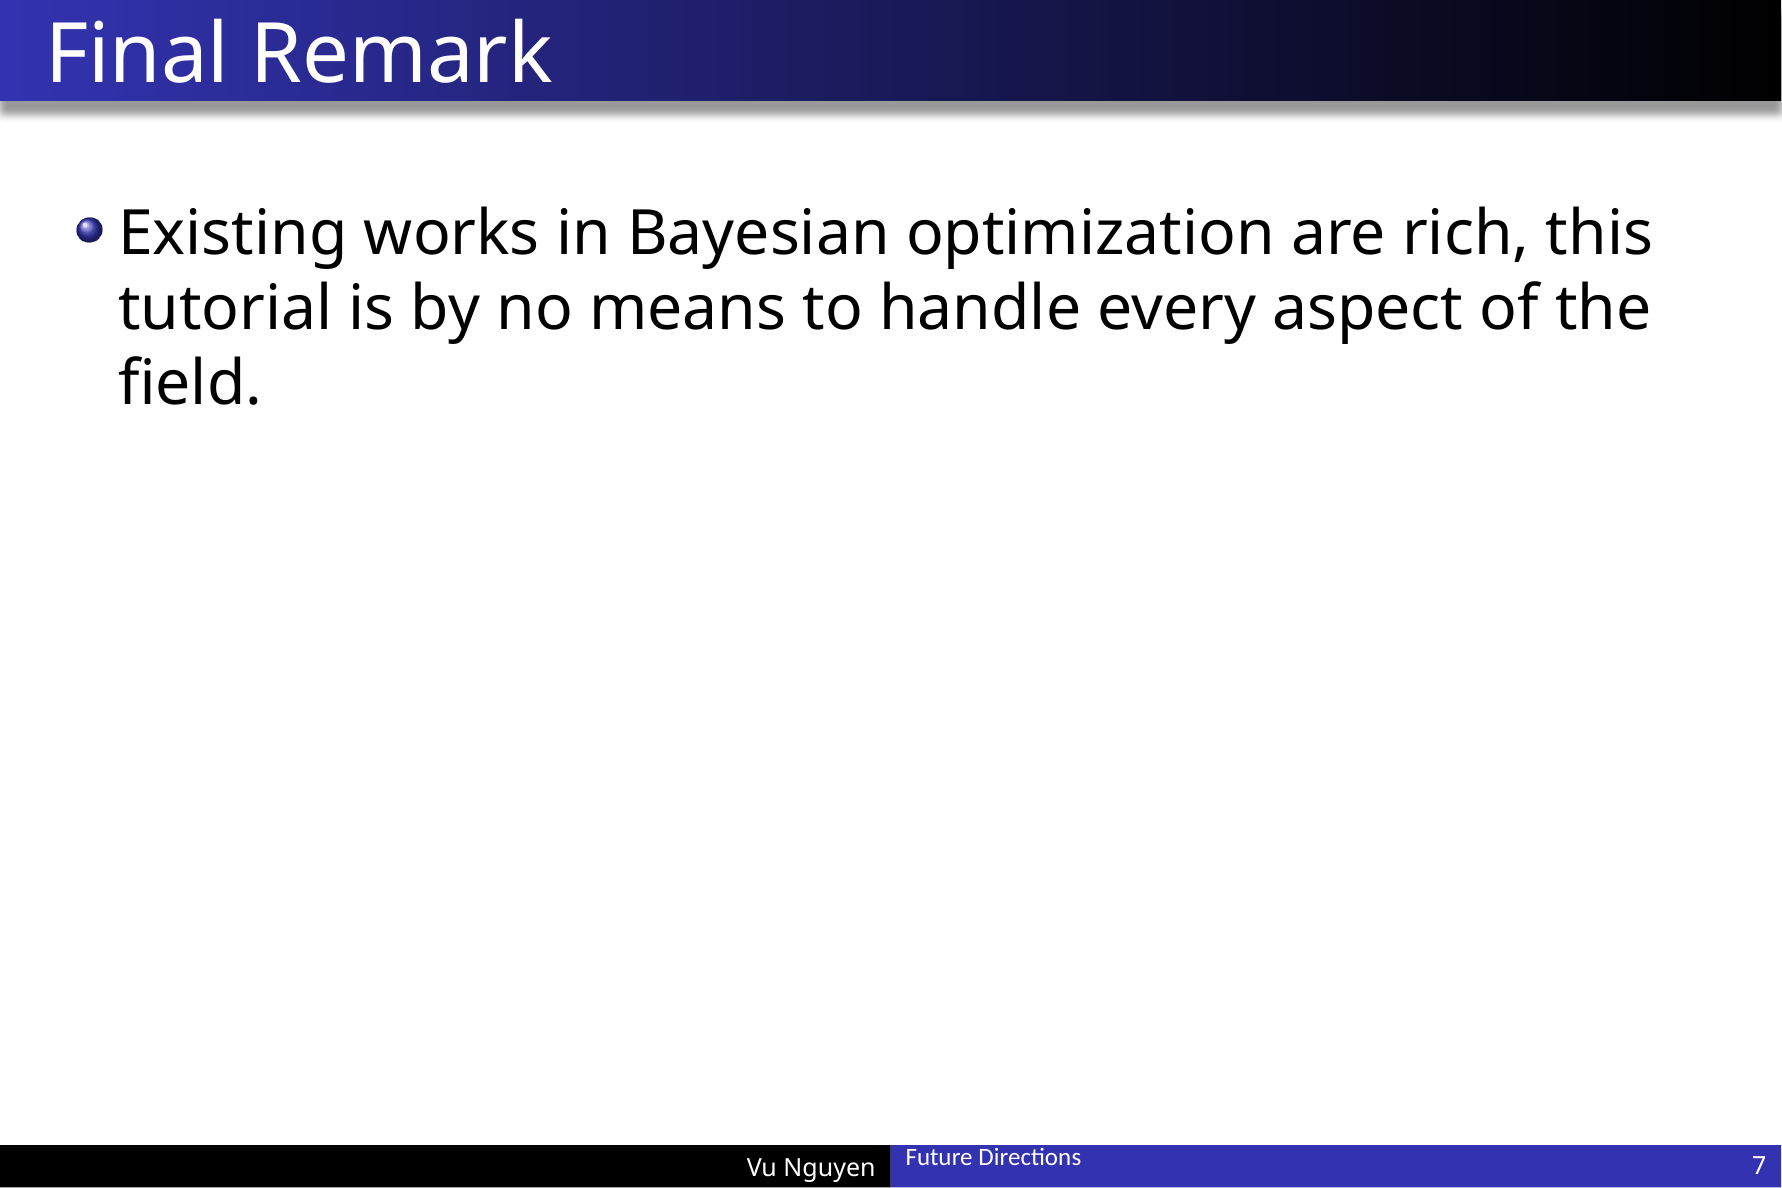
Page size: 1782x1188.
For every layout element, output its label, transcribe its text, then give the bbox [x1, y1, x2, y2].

picture [74, 215, 105, 244]
slide_number 7 [1573, 1145, 1782, 1188]
list Existing works in Bayesian optimization are rich, this tutorial is by no means to handle every aspect of the field. [59, 184, 1693, 1061]
footer Future Directions [890, 1124, 1559, 1188]
title Final Remark [0, 0, 1737, 98]
